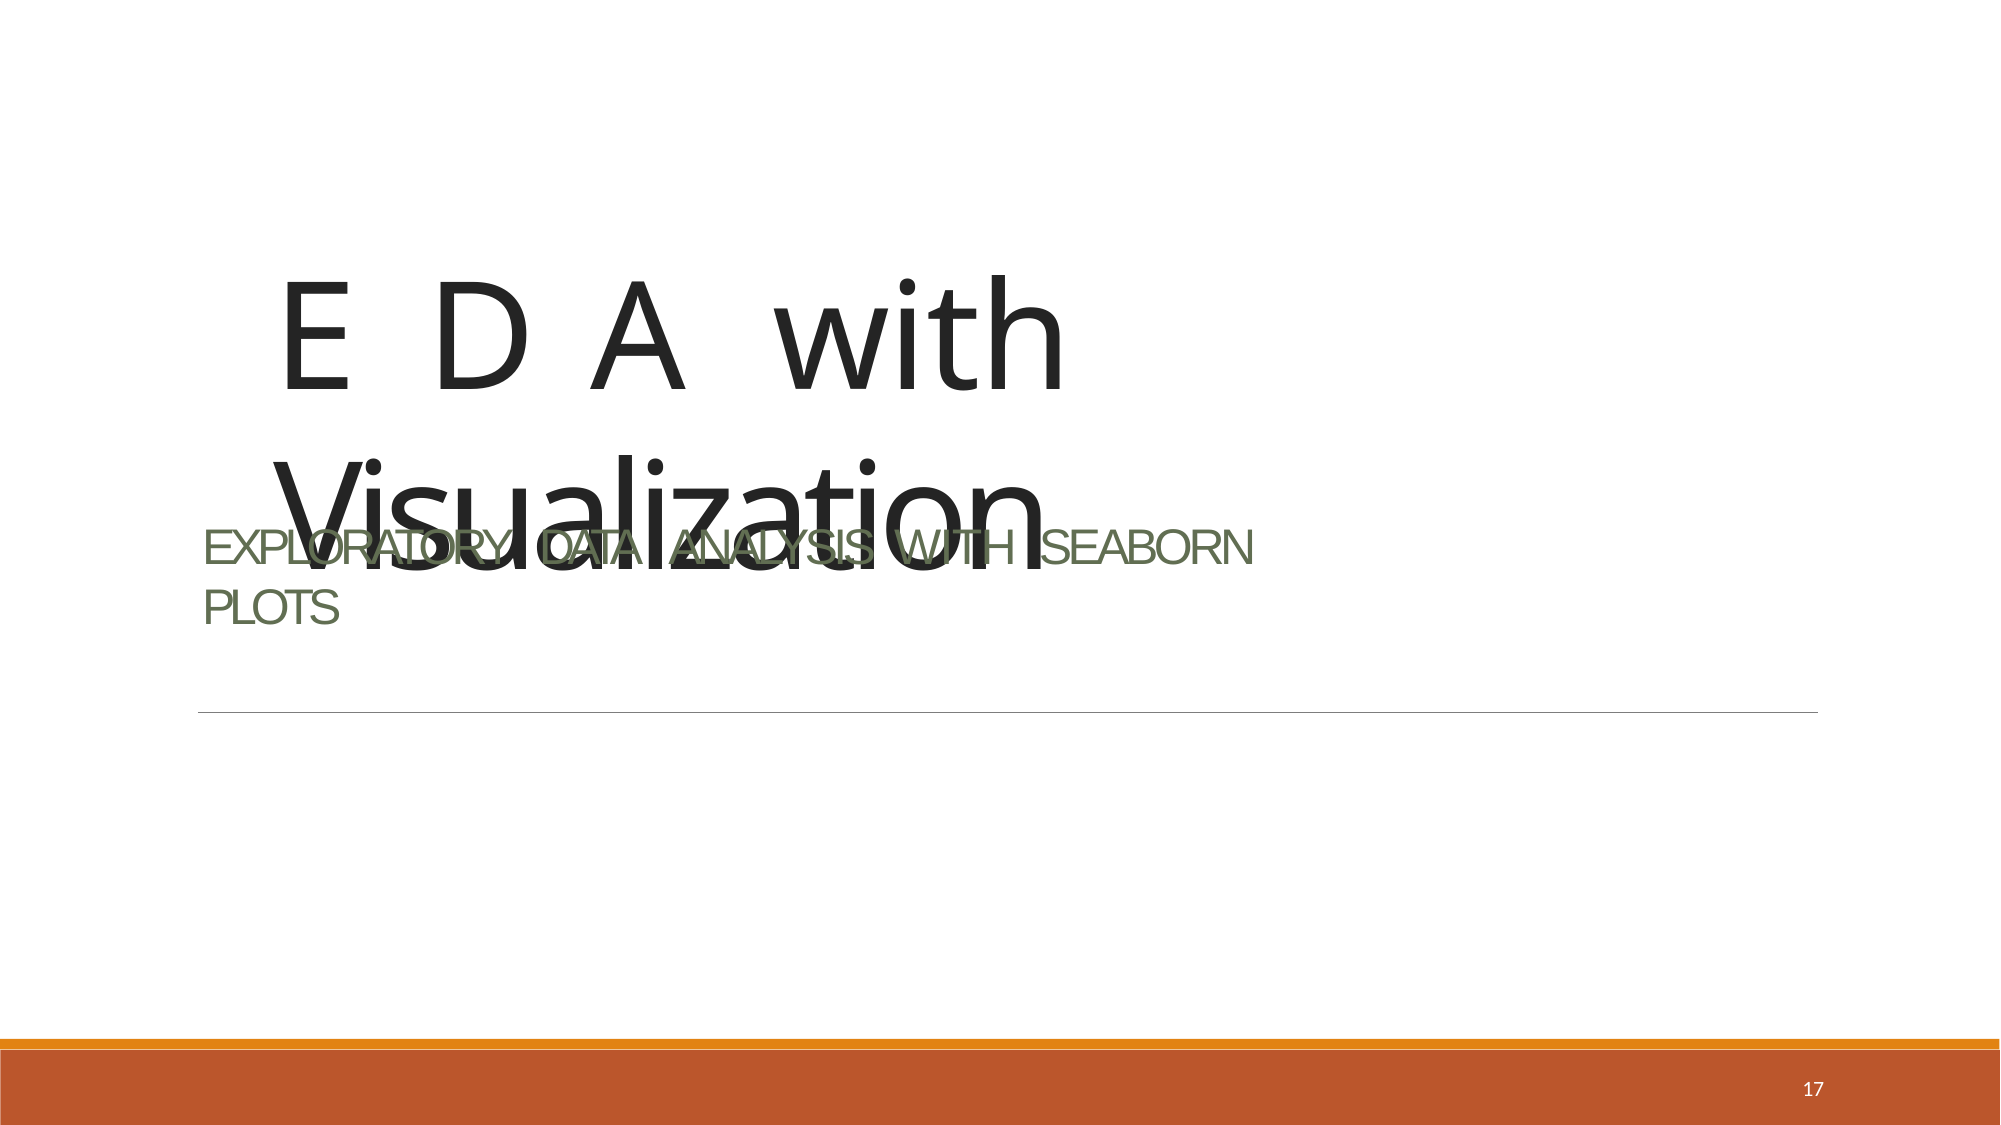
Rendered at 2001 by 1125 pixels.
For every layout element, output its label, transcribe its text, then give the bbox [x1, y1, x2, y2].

slide_number 17 [1795, 1077, 1831, 1125]
text_box E D A with Visualization [271, 237, 1729, 600]
text_box EXPLORATORY DATA ANALYSIS WITH SEABORN PLOTS [199, 512, 1410, 635]
